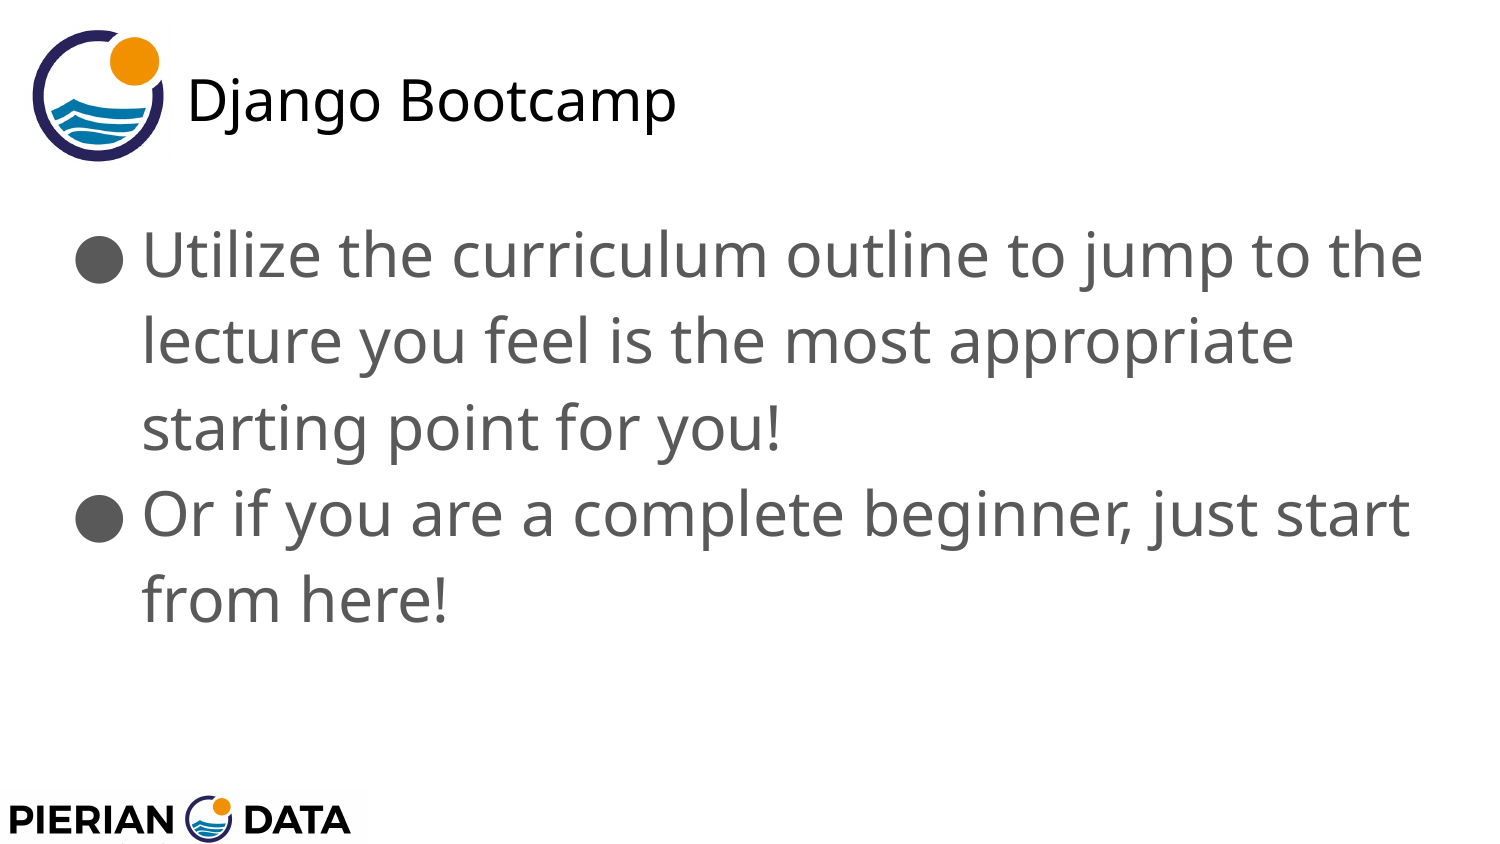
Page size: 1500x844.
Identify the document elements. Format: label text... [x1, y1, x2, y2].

list Utilize the curriculum outline to jump to the lecture you feel is the most appropriate starting point for you! Or if you are a complete beginner, just start from here! [51, 189, 1449, 750]
title Django Bootcamp [176, 48, 1449, 143]
picture [0, 787, 368, 844]
picture [24, 24, 172, 167]
